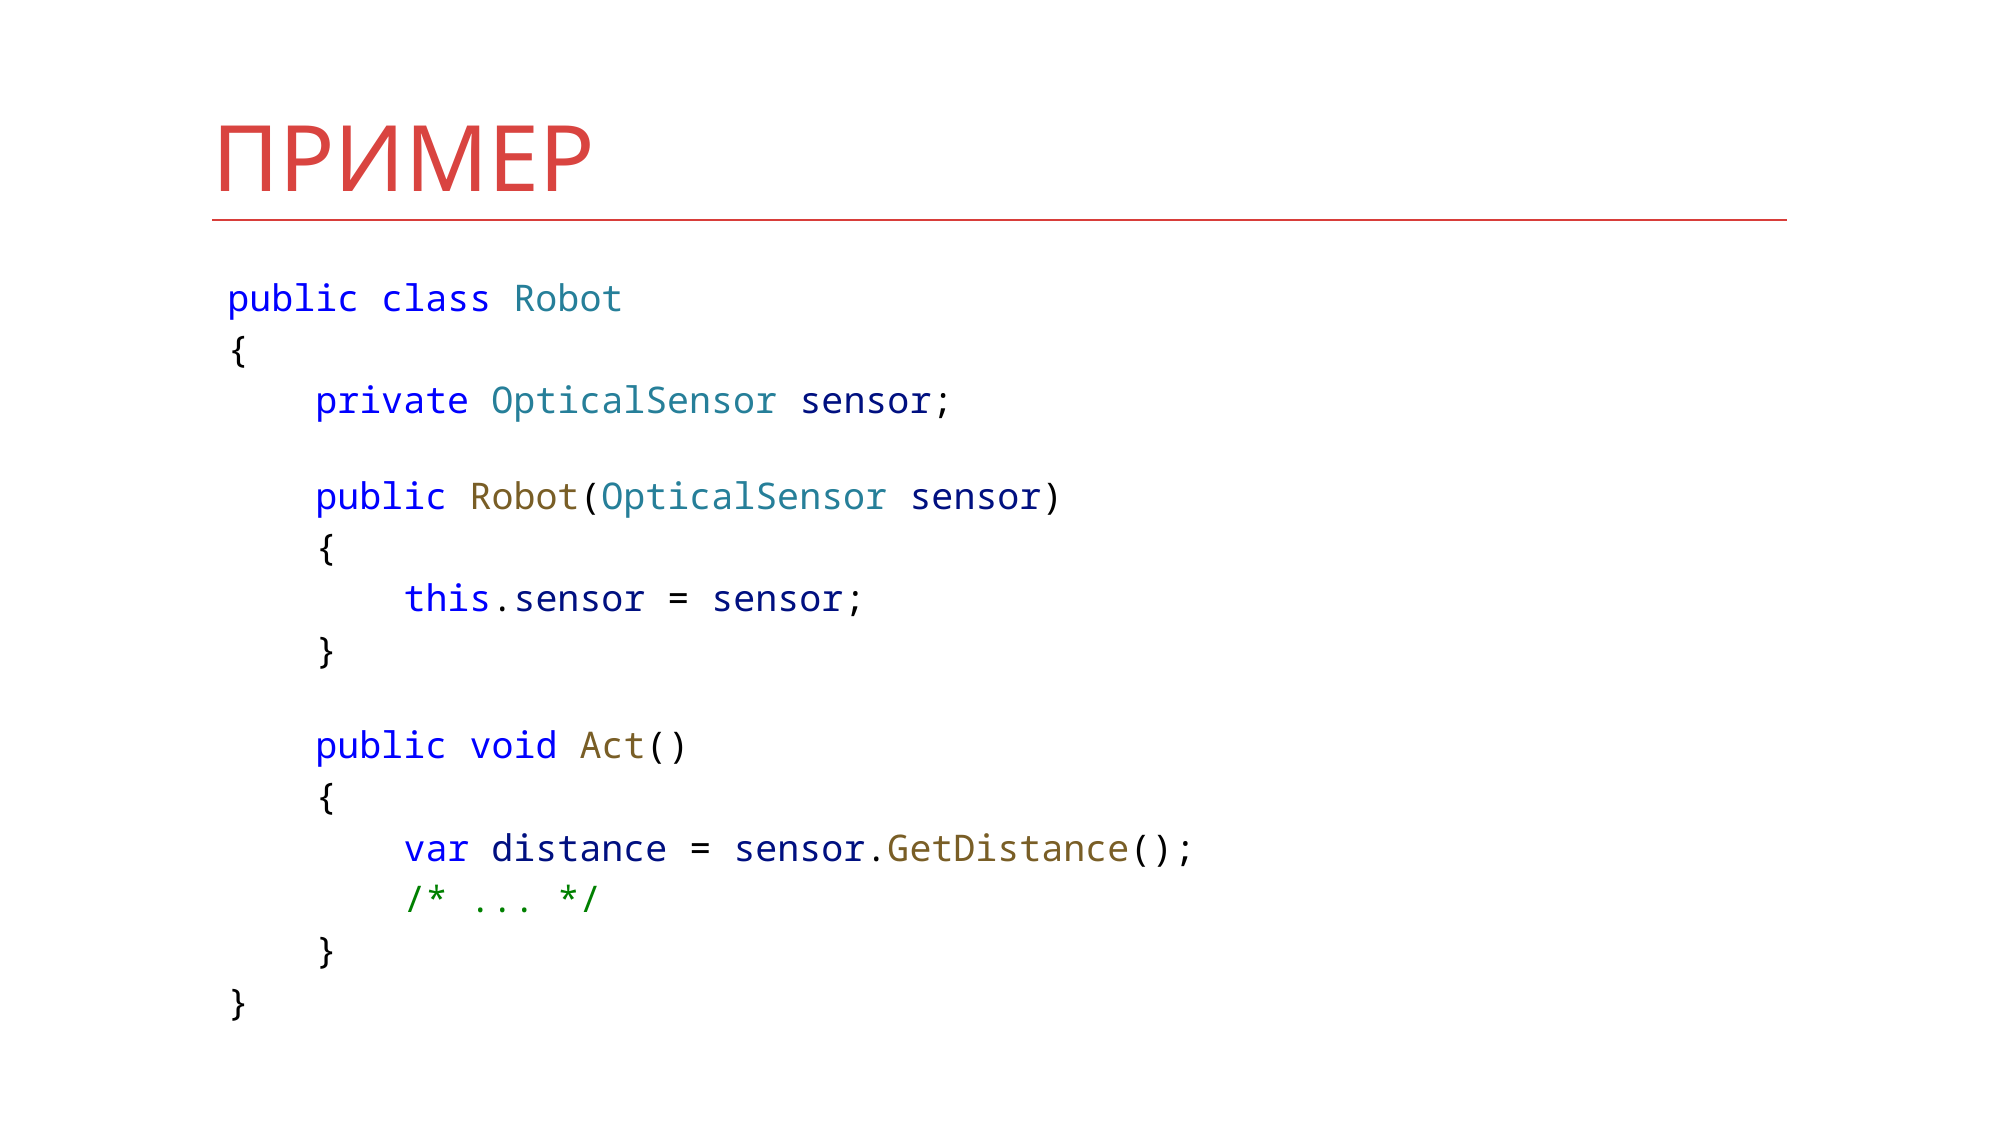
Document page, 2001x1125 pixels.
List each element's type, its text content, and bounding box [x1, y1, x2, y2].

title Пример [212, 90, 1788, 220]
list public class Robot { private OpticalSensor sensor; public Robot(OpticalSensor sensor) { this.sensor = sensor; } public void Act() { var distance = sensor.GetDistance(); /* ... */ } } [212, 267, 2000, 1035]
